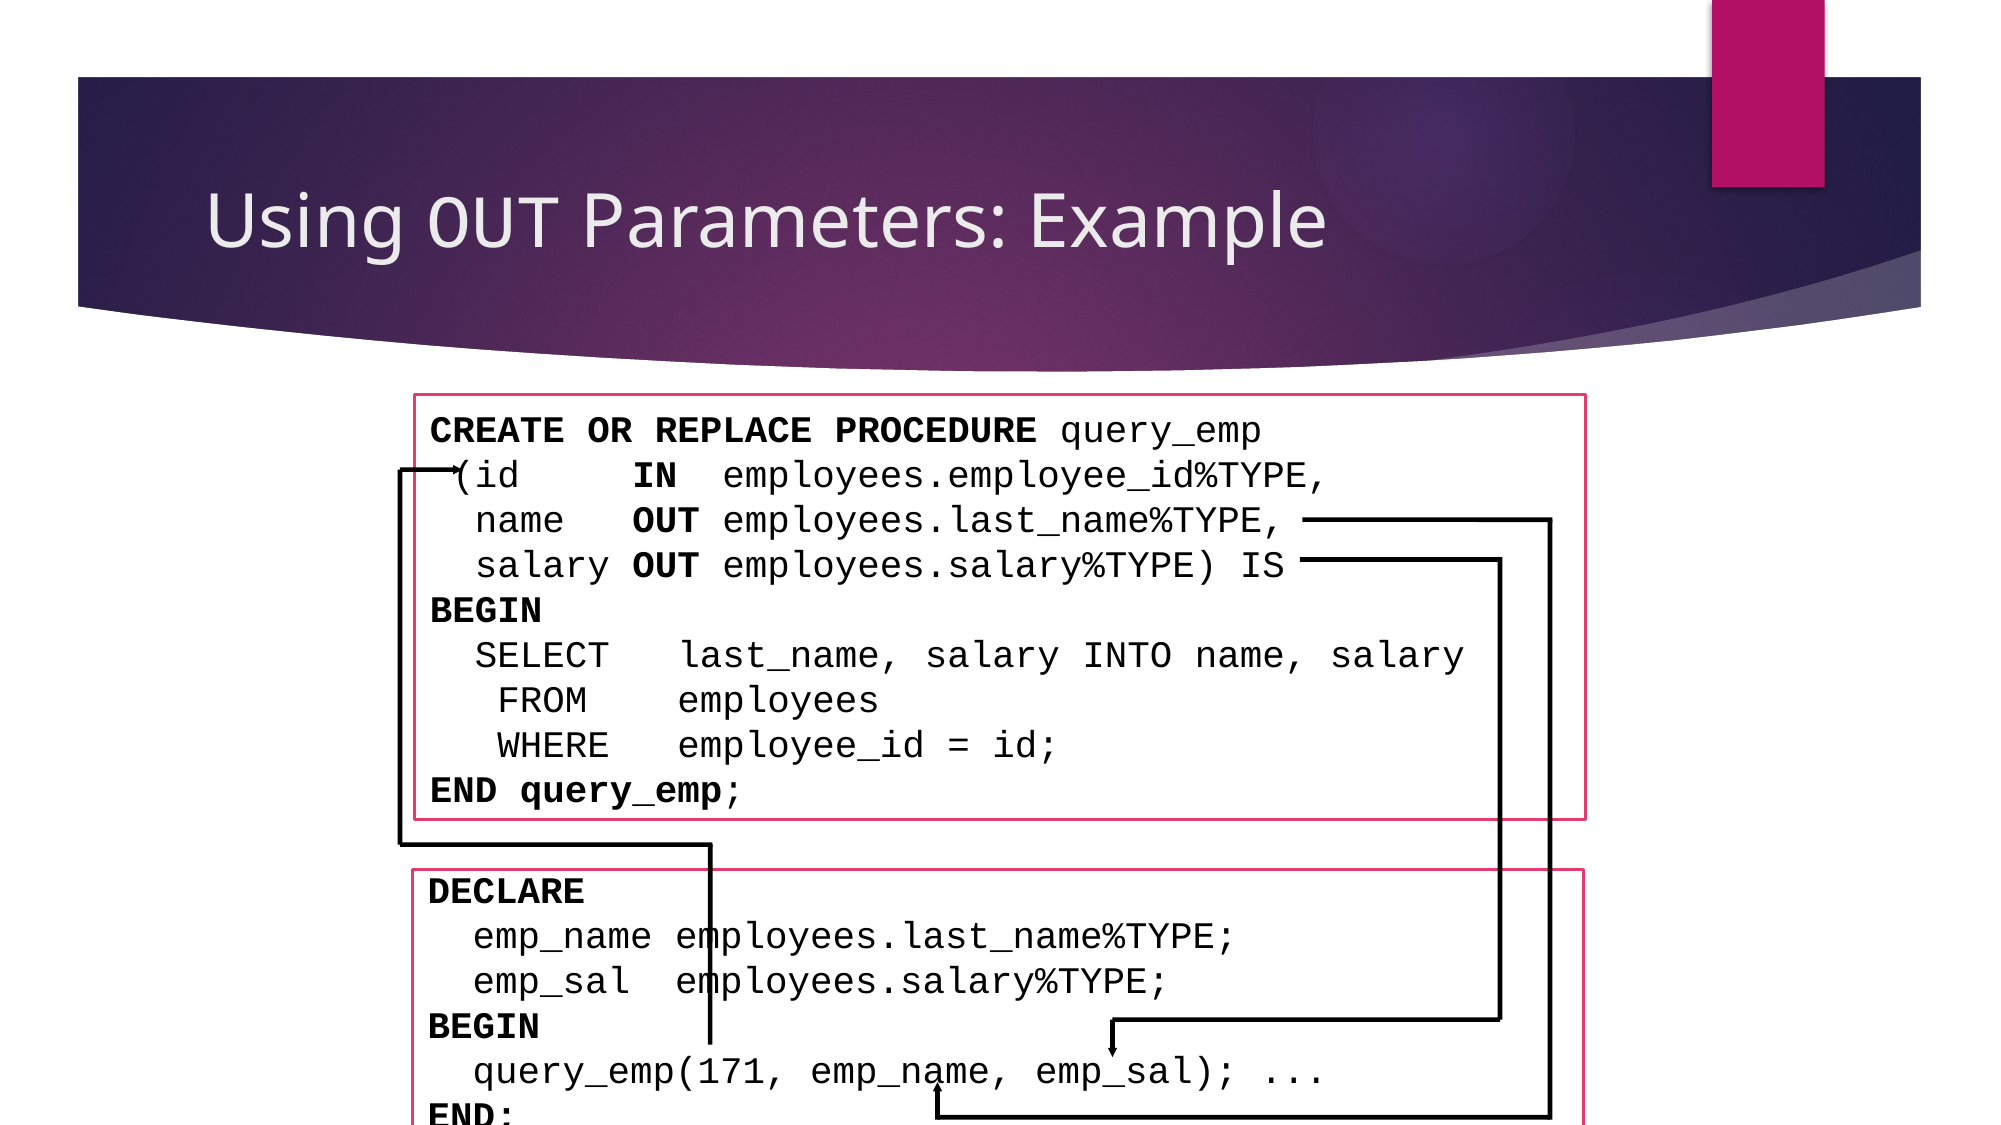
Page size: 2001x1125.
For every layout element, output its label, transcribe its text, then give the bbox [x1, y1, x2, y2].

text_box CREATE OR REPLACE PROCEDURE query_emp (id IN employees.employee_id%TYPE, name OUT employees.last_name%TYPE, salary OUT employees.salary%TYPE) IS BEGIN SELECT last_name, salary INTO name, salary FROM employees WHERE employee_id = id; END query_emp; [413, 393, 1587, 821]
text_box [933, 1082, 942, 1120]
text_box [399, 465, 463, 474]
title Using OUT Parameters: Example [189, 159, 1627, 276]
text_box DECLARE emp_name employees.last_name%TYPE; emp_sal employees.salary%TYPE; BEGIN query_emp(171, emp_name, emp_sal); ... END; [411, 868, 1585, 1125]
text_box [1108, 1019, 1117, 1058]
